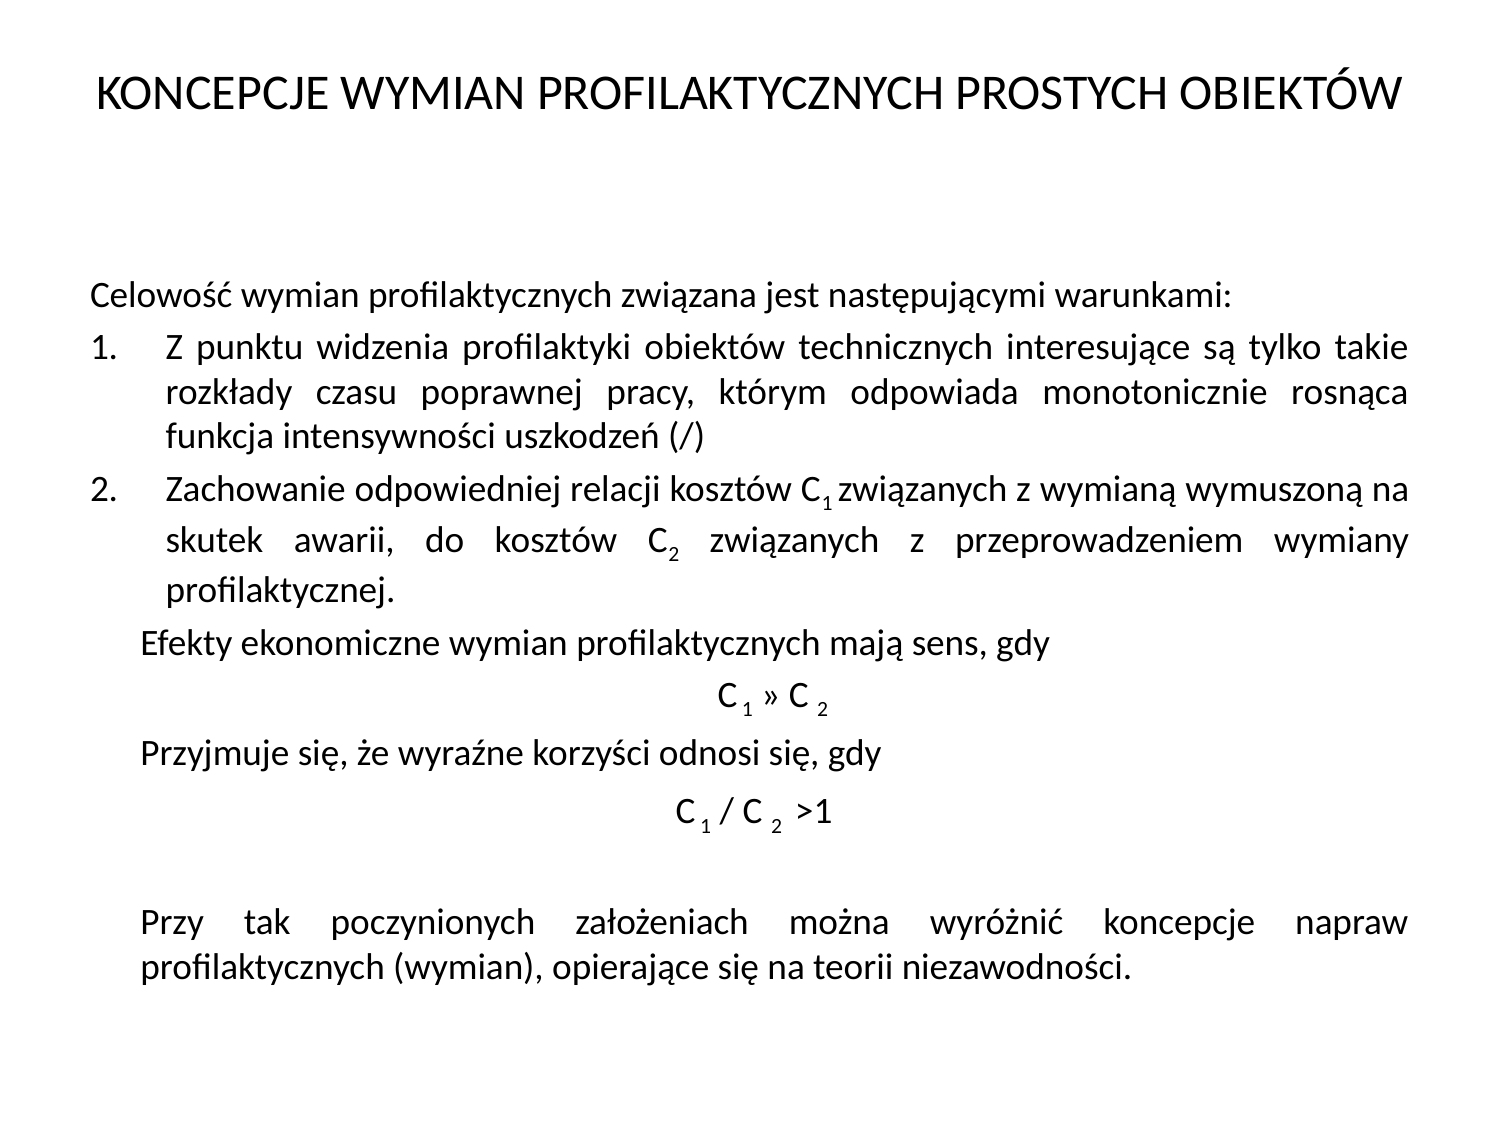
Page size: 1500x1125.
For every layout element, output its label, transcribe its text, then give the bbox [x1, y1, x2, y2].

list Celowość wymian profilaktycznych związana jest następującymi warunkami: Z punktu widzenia profilaktyki obiektów technicznych interesujące są tylko takie rozkłady czasu poprawnej pracy, którym odpowiada monotonicznie rosnąca funkcja intensywności uszkodzeń (/) Zachowanie odpowiedniej relacji kosztów C1 związanych z wymianą wymuszoną na skutek awarii, do kosztów C2 związanych z przeprowadzeniem wymiany profilaktycznej. Efekty ekonomiczne wymian profilaktycznych mają sens, gdy C 1 » C 2 Przyjmuje się, że wyraźne korzyści odnosi się, gdy C 1 / C 2 >1 Przy tak poczynionych założeniach można wyróżnić koncepcje napraw profilaktycznych (wymian), opierające się na teorii niezawodności. [75, 262, 1425, 1005]
title KONCEPCJE WYMIAN PROFILAKTYCZNYCH PROSTYCH OBIEKTÓW [75, 45, 1425, 233]
